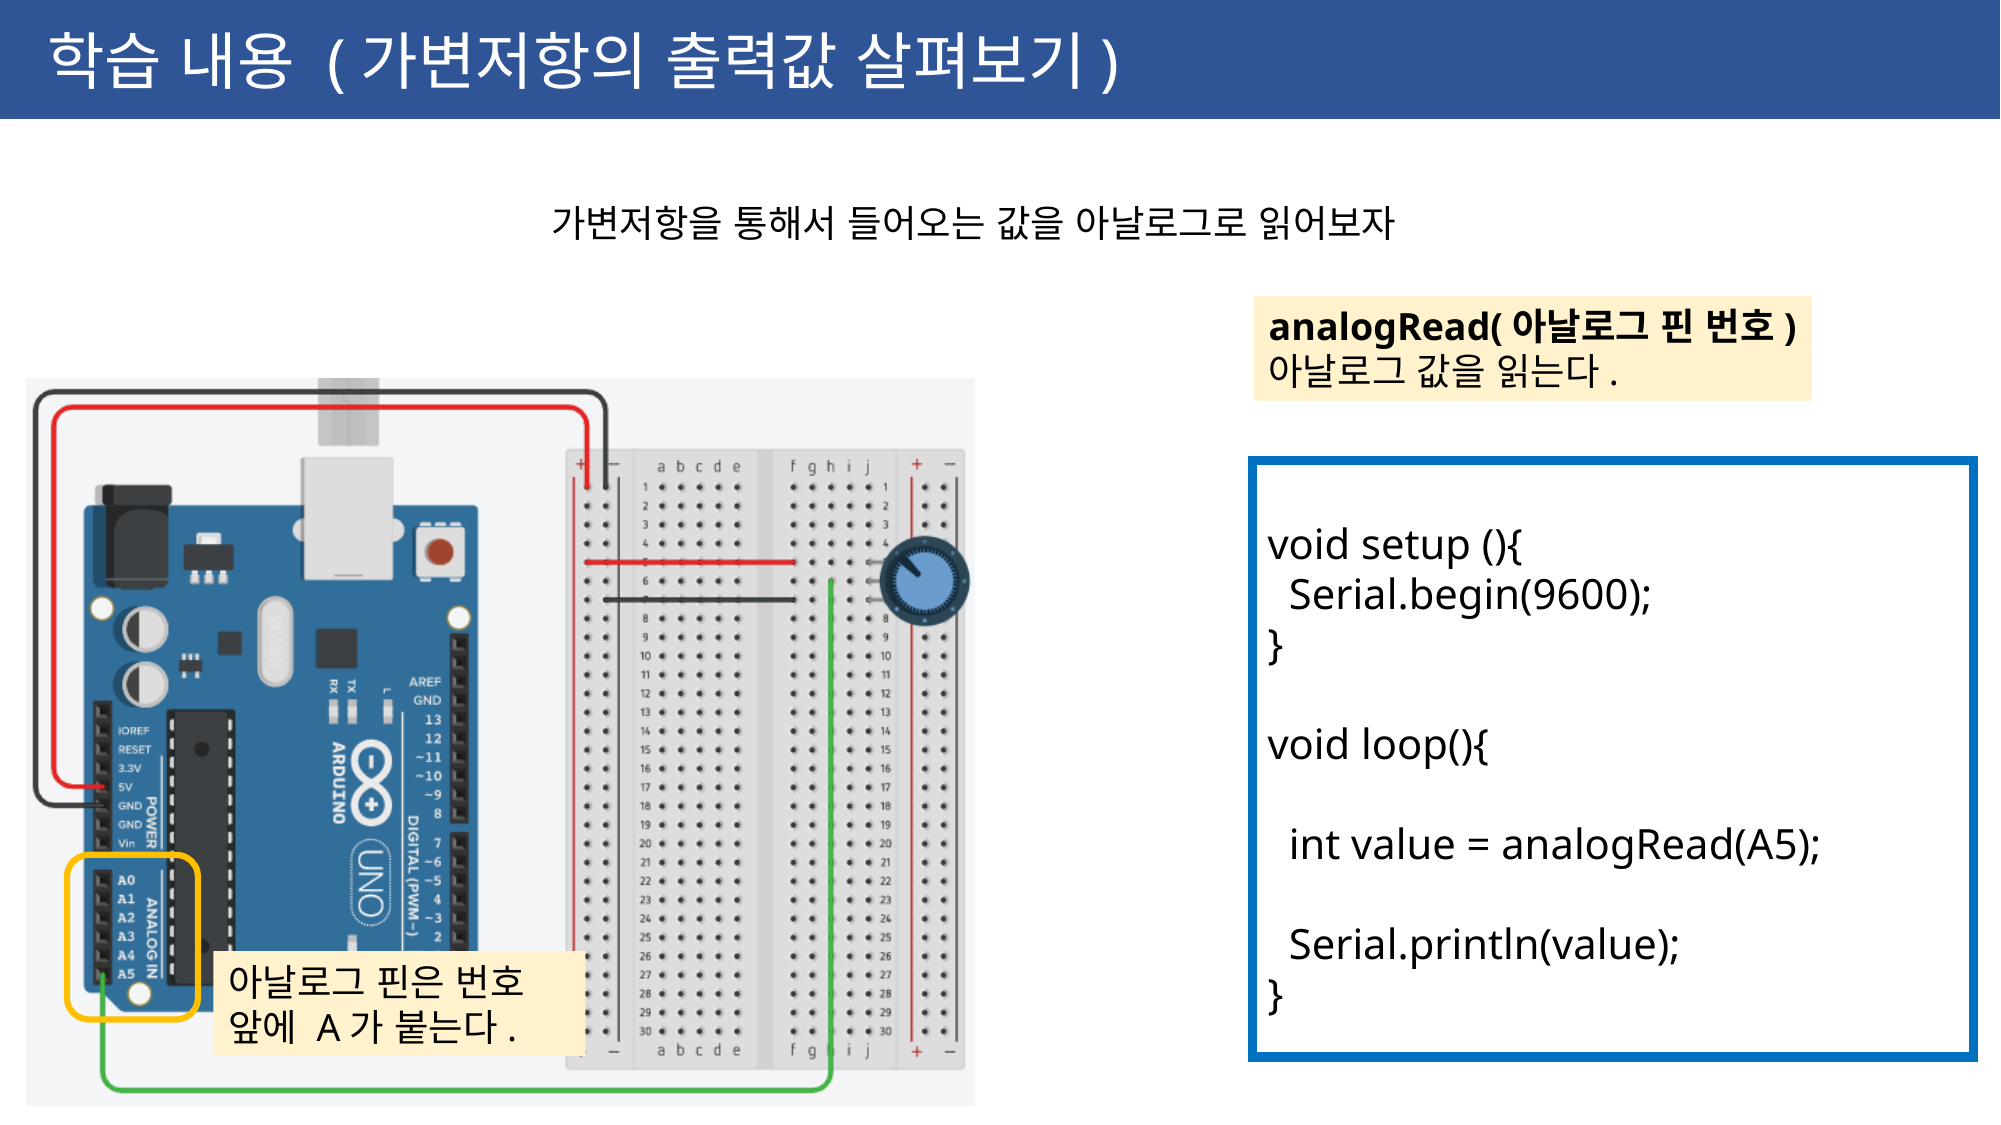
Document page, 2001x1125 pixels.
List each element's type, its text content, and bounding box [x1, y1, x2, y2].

text_box 학습 내용 (가변저항의 출력값 살펴보기) [0, 0, 2000, 119]
text_box analogRead(아날로그 핀 번호) 아날로그 값을 읽는다. [1253, 296, 1812, 401]
text_box 가변저항을 통해서 들어오는 값을 아날로그로 읽어보자 [536, 192, 1413, 253]
picture [26, 378, 975, 1106]
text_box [1252, 460, 2000, 1058]
